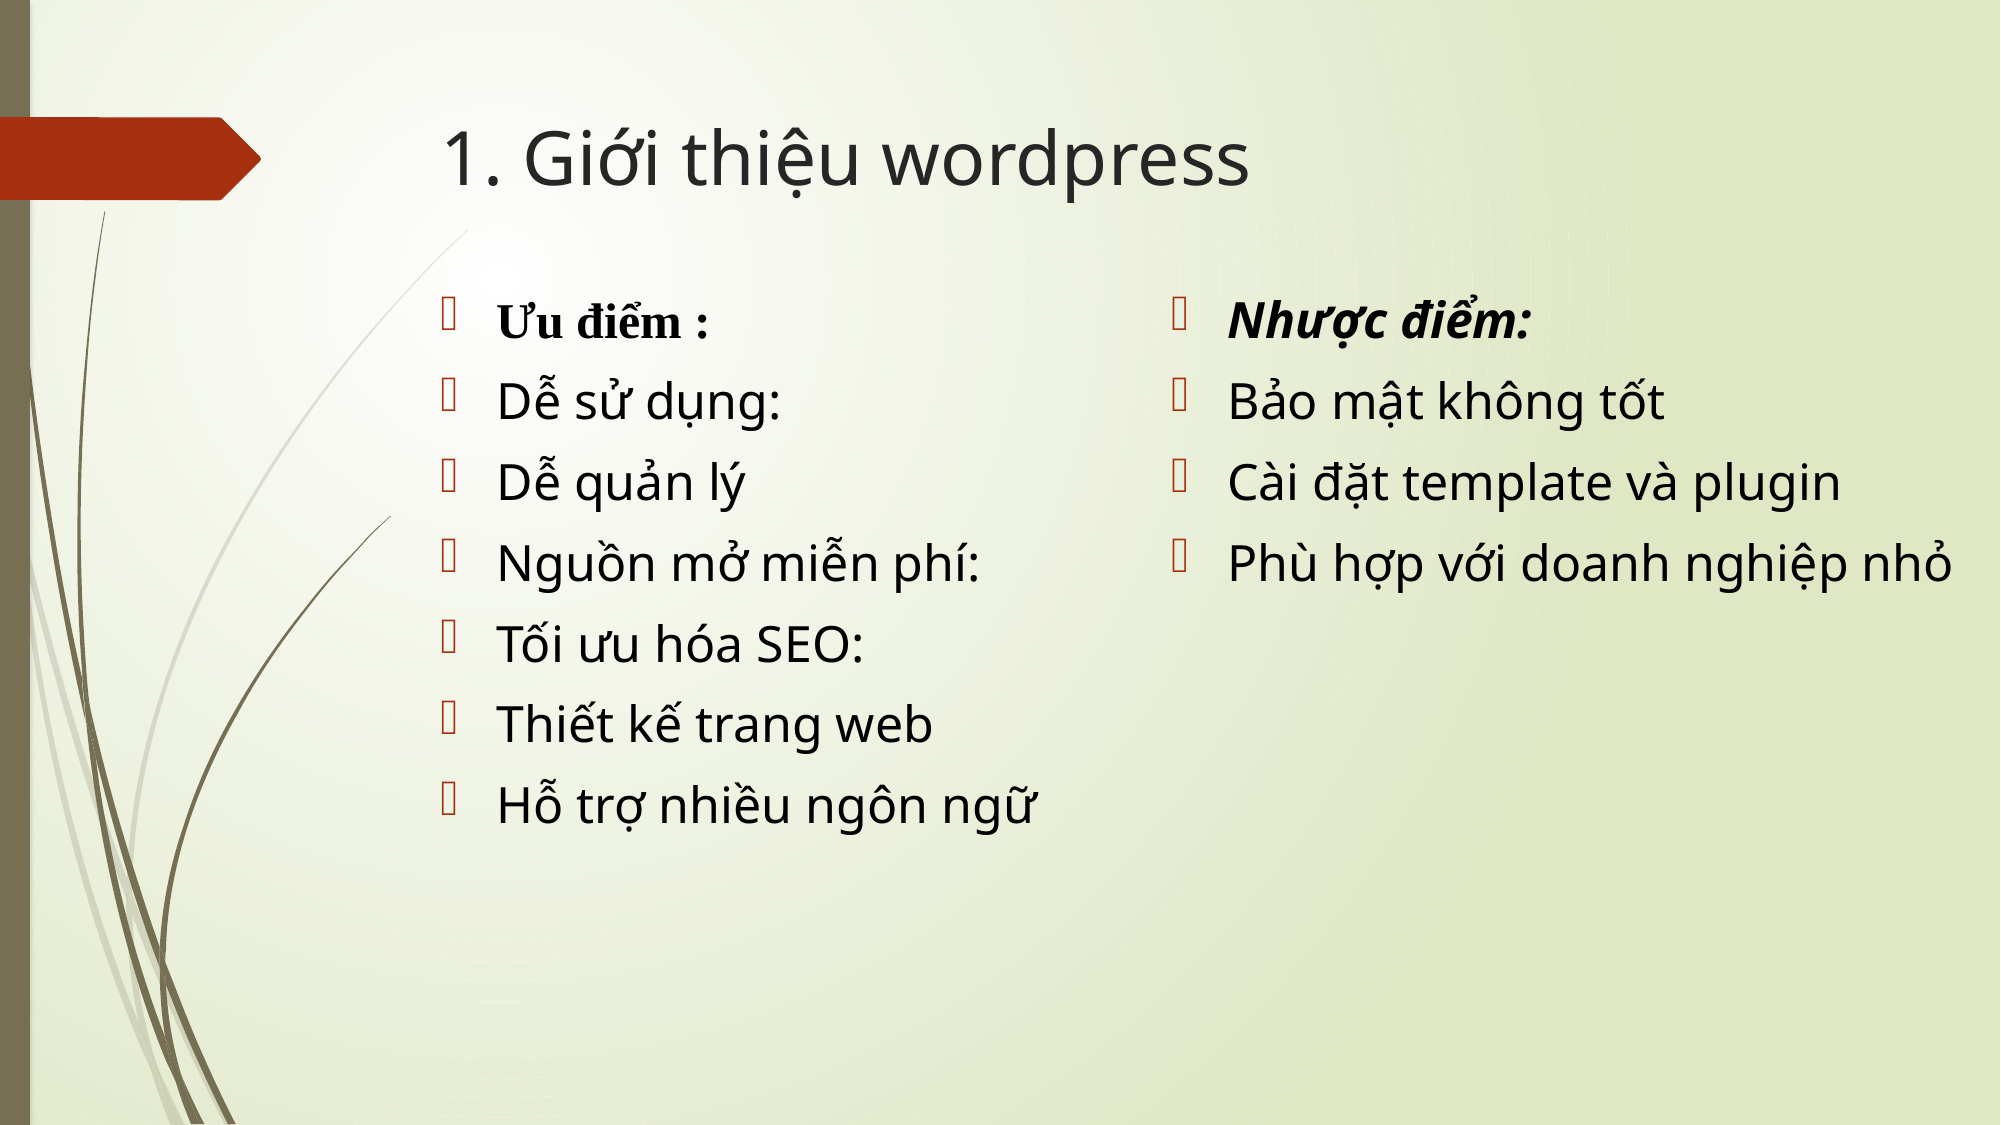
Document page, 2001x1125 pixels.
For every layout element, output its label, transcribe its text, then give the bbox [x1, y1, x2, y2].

text_box Nhược điểm: Bảo mật không tốt Cài đặt template và plugin Phù hợp với doanh nghiệp nhỏ [1156, 281, 1988, 954]
title 1. Giới thiệu wordpress [425, 102, 1888, 219]
list Ưu điểm : Dễ sử dụng: Dễ quản lý Nguồn mở miễn phí: Tối ưu hóa SEO: Thiết kế trang web Hỗ trợ nhiều ngôn ngữ [425, 281, 1072, 901]
